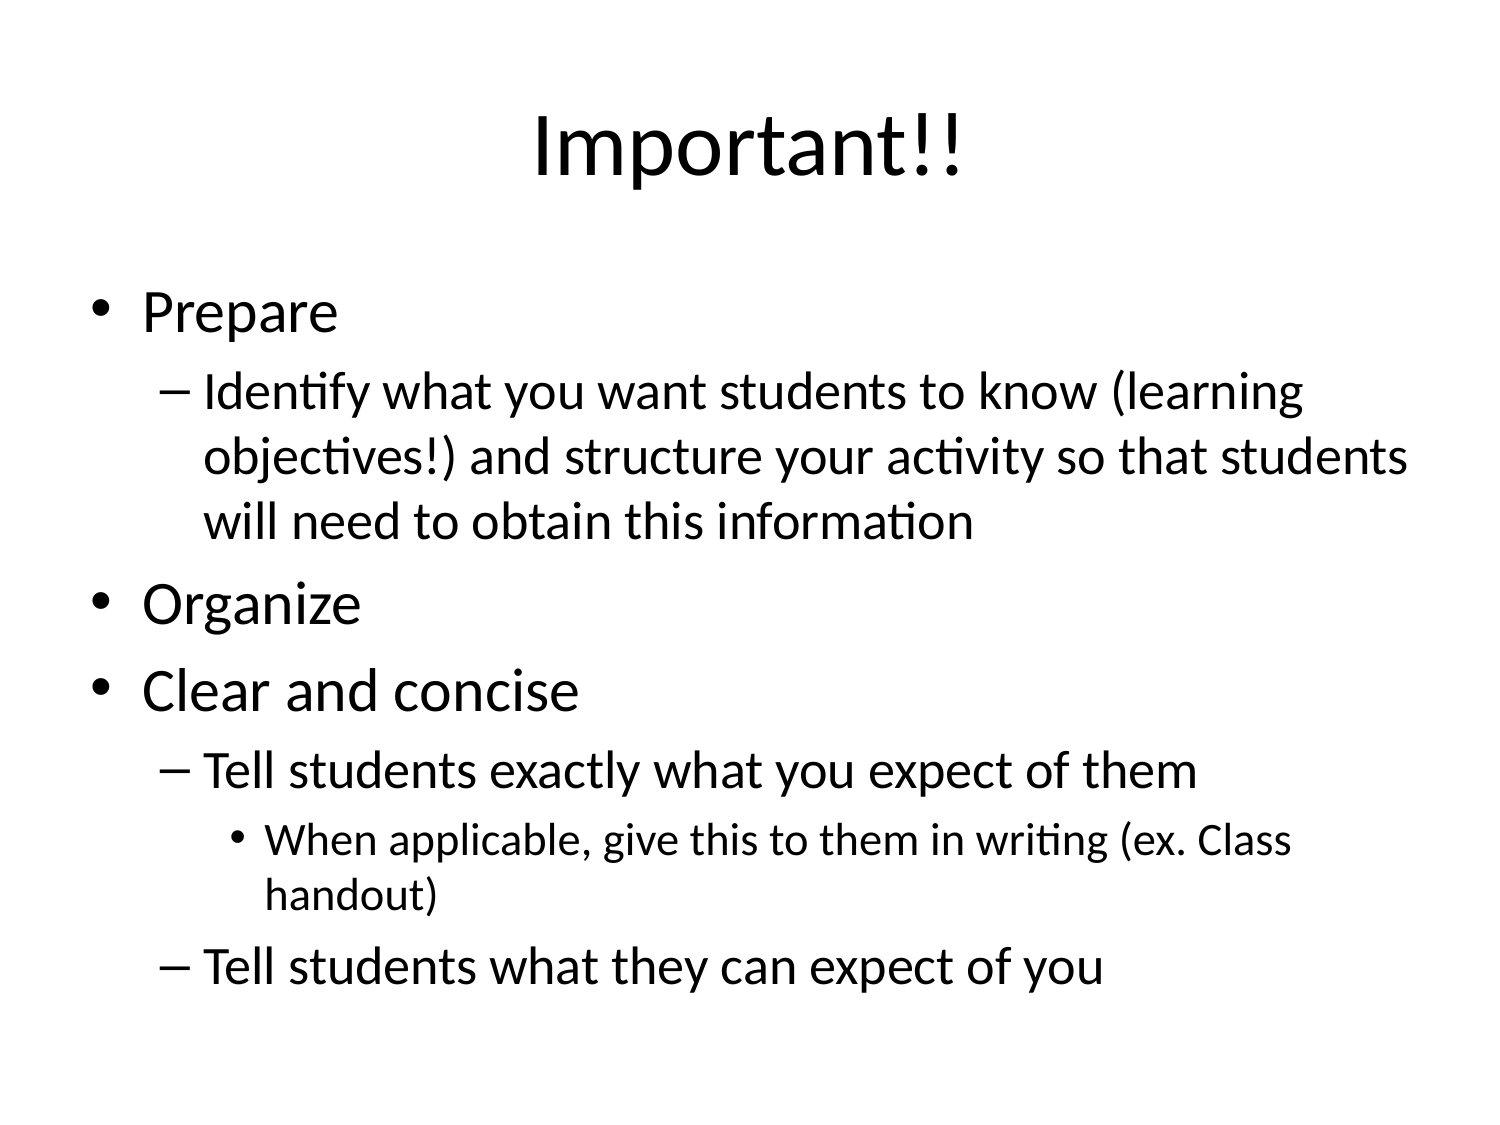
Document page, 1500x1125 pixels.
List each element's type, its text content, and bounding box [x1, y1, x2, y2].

title Important!! [75, 45, 1425, 233]
list Prepare Identify what you want students to know (learning objectives!) and structure your activity so that students will need to obtain this information Organize Clear and concise Tell students exactly what you expect of them When applicable, give this to them in writing (ex. Class handout) Tell students what they can expect of you [75, 262, 1425, 1005]
